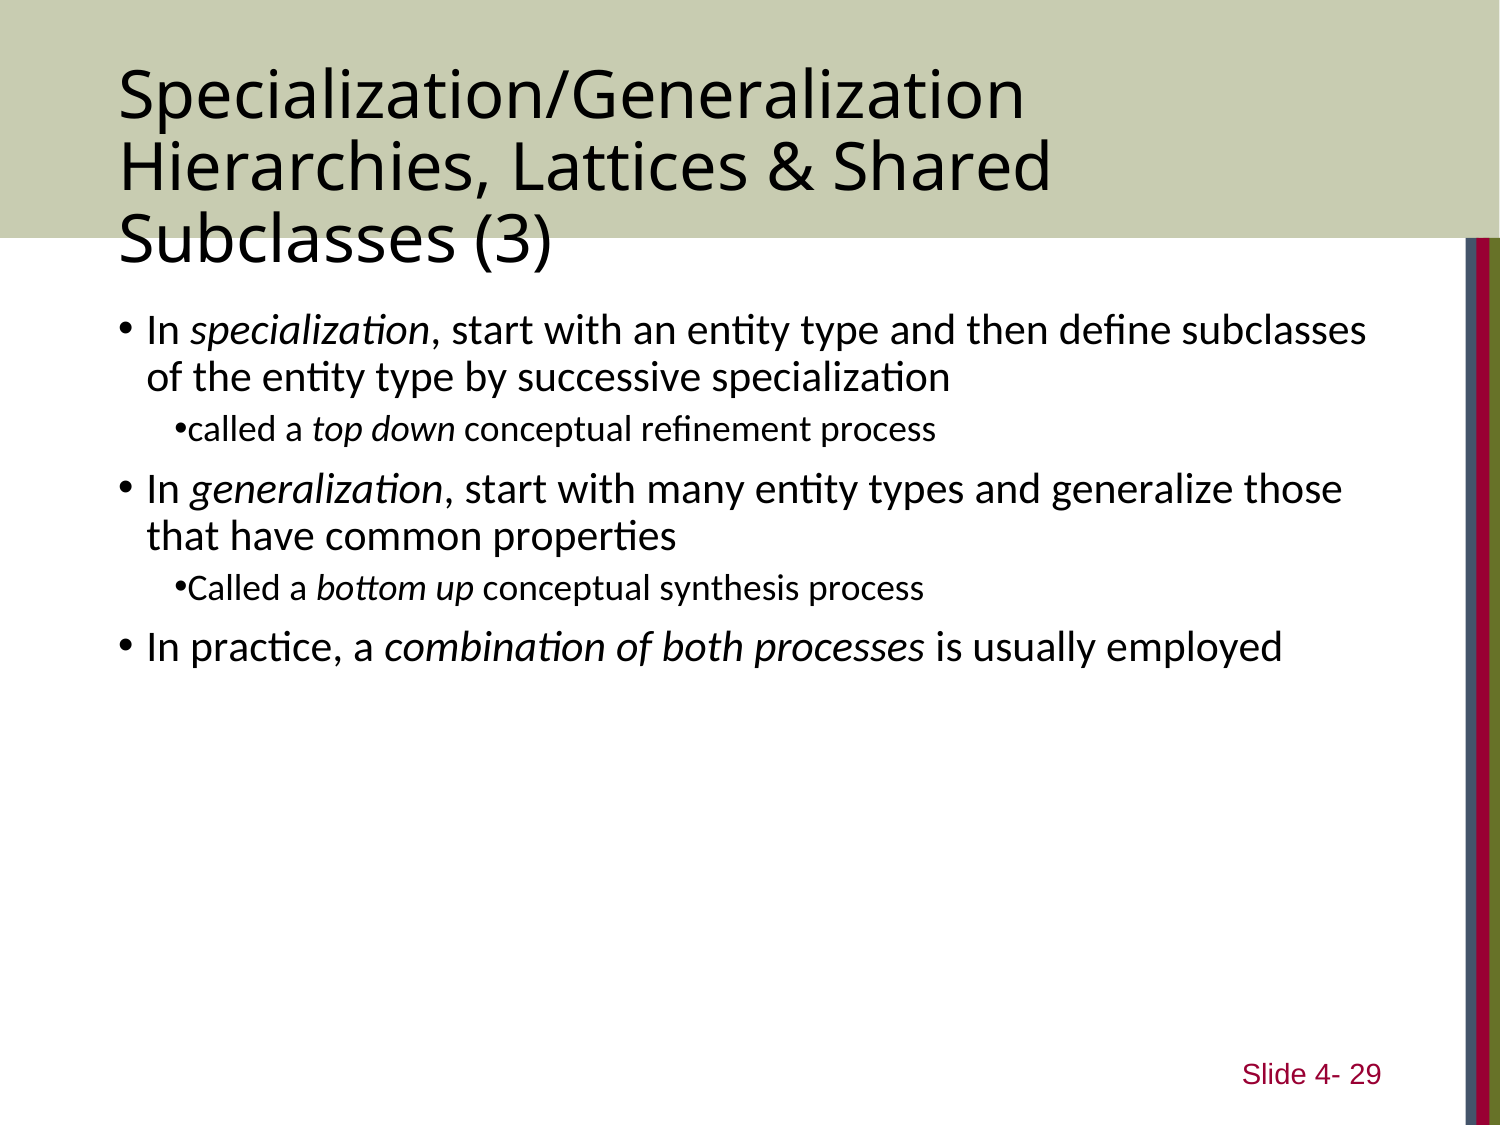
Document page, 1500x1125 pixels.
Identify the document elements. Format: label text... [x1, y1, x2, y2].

text_box In specialization, start with an entity type and then define subclasses of the entity type by successive specialization called a top down conceptual refinement process In generalization, start with many entity types and generalize those that have common properties Called a bottom up conceptual synthesis process In practice, a combination of both processes is usually employed [103, 299, 1397, 1014]
text_box Slide 4- <number> [1059, 1042, 1397, 1103]
title Specialization/Generalization Hierarchies, Lattices & Shared Subclasses (3) [103, 59, 1397, 278]
